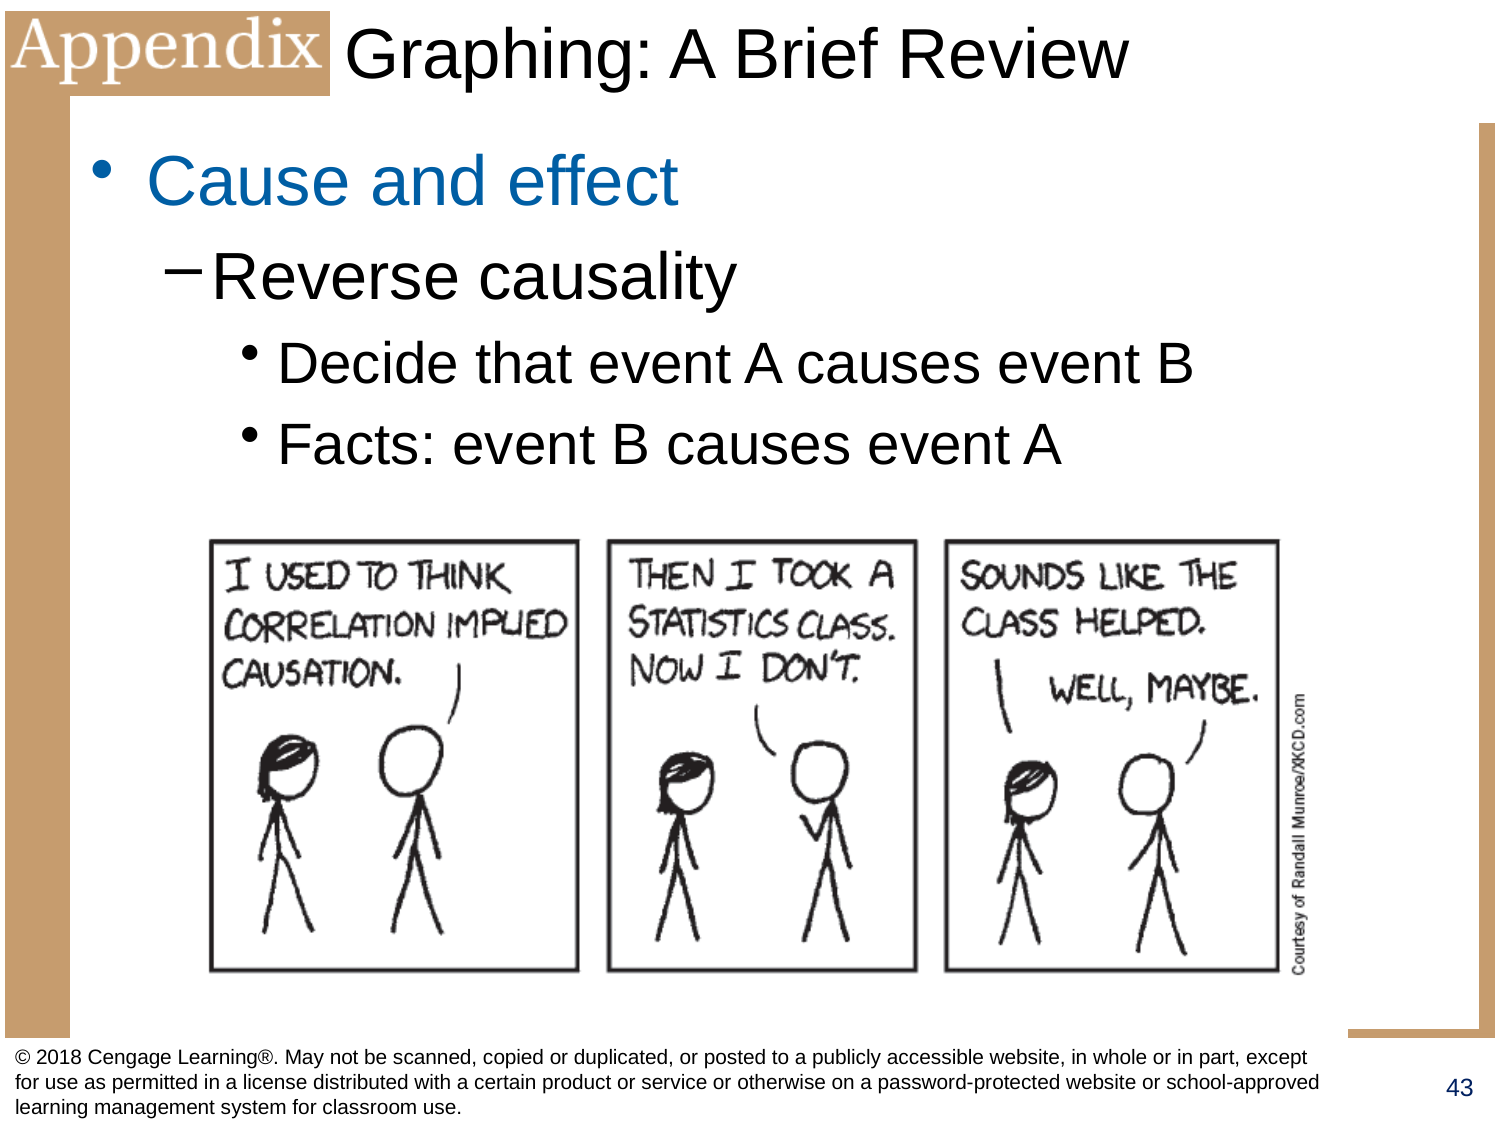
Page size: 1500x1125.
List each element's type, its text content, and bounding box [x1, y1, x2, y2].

footer © 2018 Cengage Learning®. May not be scanned, copied or duplicated, or posted to a publicly accessible website, in whole or in part, except for use as permitted in a license distributed with a certain product or service or otherwise on a password-protected website or school-approved learning management system for classroom use. [0, 1037, 1338, 1125]
slide_number 43 [1420, 1064, 1500, 1125]
title Graphing: A Brief Review [329, 0, 1500, 100]
picture [5, 11, 329, 1037]
picture [199, 530, 1312, 983]
list Cause and effect Reverse causality Decide that event A causes event B Facts: event B causes event A [75, 127, 1469, 504]
picture [1348, 123, 1495, 1038]
